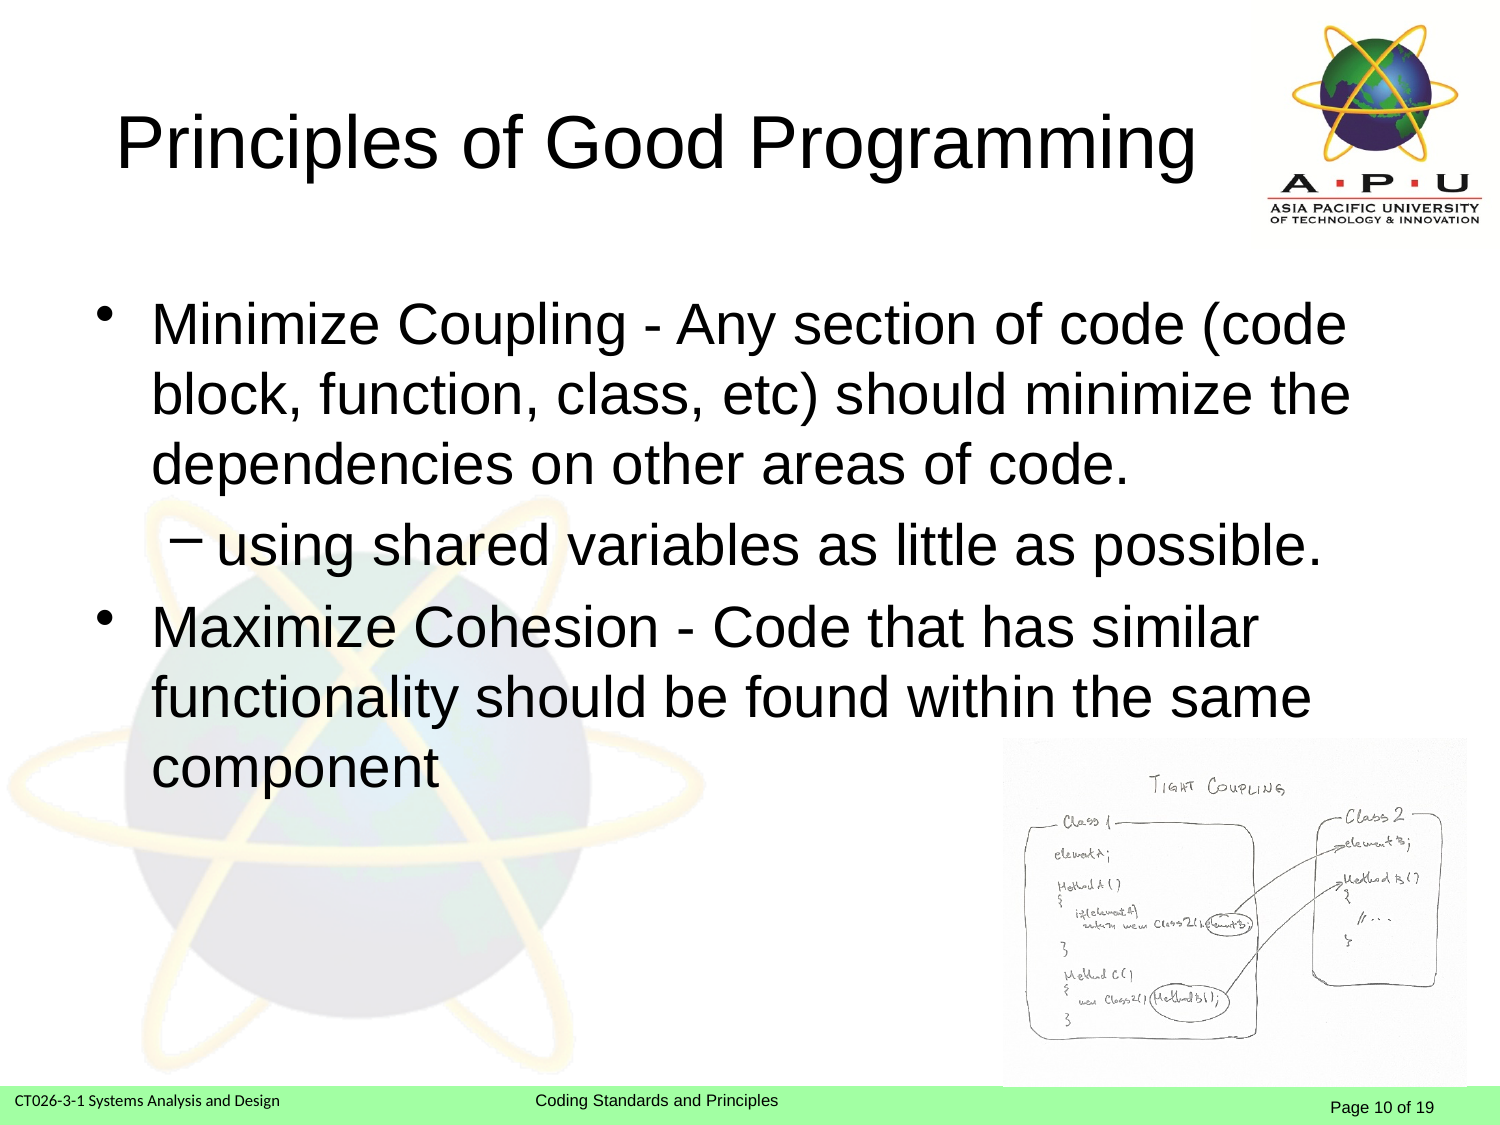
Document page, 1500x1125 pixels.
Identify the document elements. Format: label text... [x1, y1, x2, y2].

title Principles of Good Programming [79, 45, 1235, 233]
picture [1003, 738, 1468, 1087]
picture [1251, 0, 1500, 249]
list Minimize Coupling - Any section of code (code block, function, class, etc) should minimize the dependencies on other areas of code. using shared variables as little as possible. Maximize Cohesion - Code that has similar functionality should be found within the same component [79, 278, 1430, 1021]
